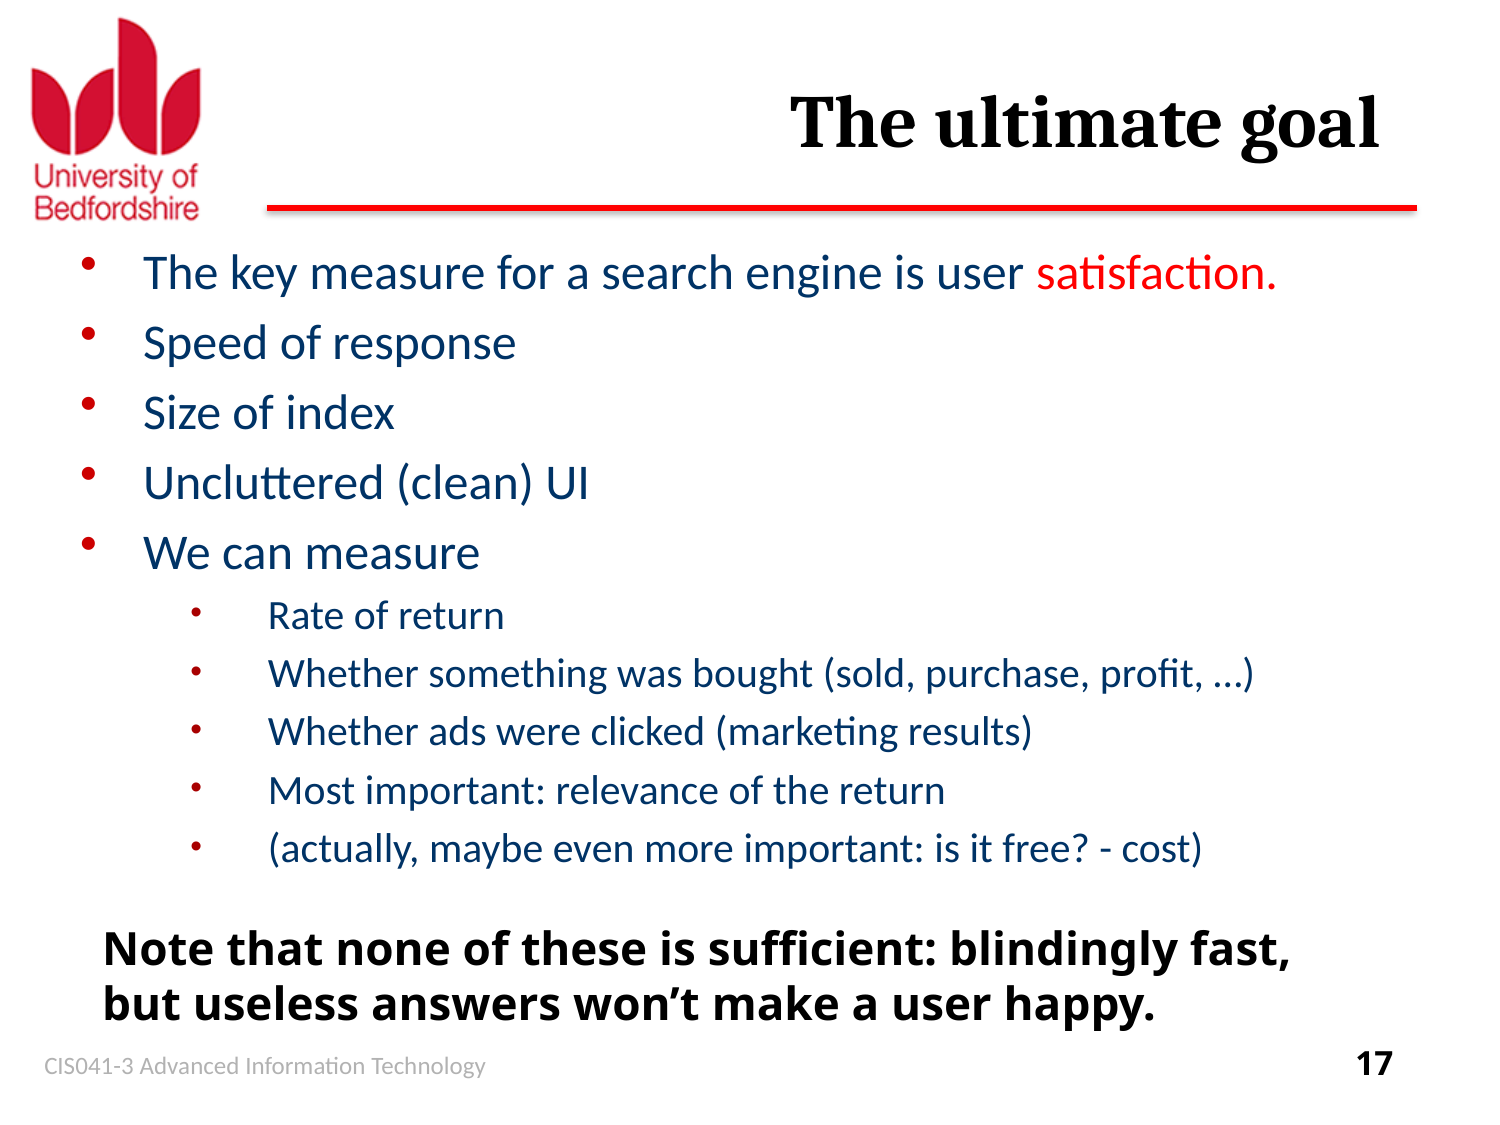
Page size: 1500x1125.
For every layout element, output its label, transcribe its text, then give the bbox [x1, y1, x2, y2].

picture [0, 0, 237, 236]
text_box Note that none of these is sufficient: blindingly fast, but useless answers won’t make a user happy. [87, 912, 1387, 1037]
title The ultimate goal [262, 61, 1413, 174]
list The key measure for a search engine is user satisfaction. Speed of response Size of index Uncluttered (clean) UI We can measure Rate of return Whether something was bought (sold, purchase, profit, …) Whether ads were clicked (marketing results) Most important: relevance of the return (actually, maybe even more important: is it free? - cost) [64, 231, 1413, 894]
footer CIS041-3 Advanced Information Technology [29, 1035, 514, 1095]
